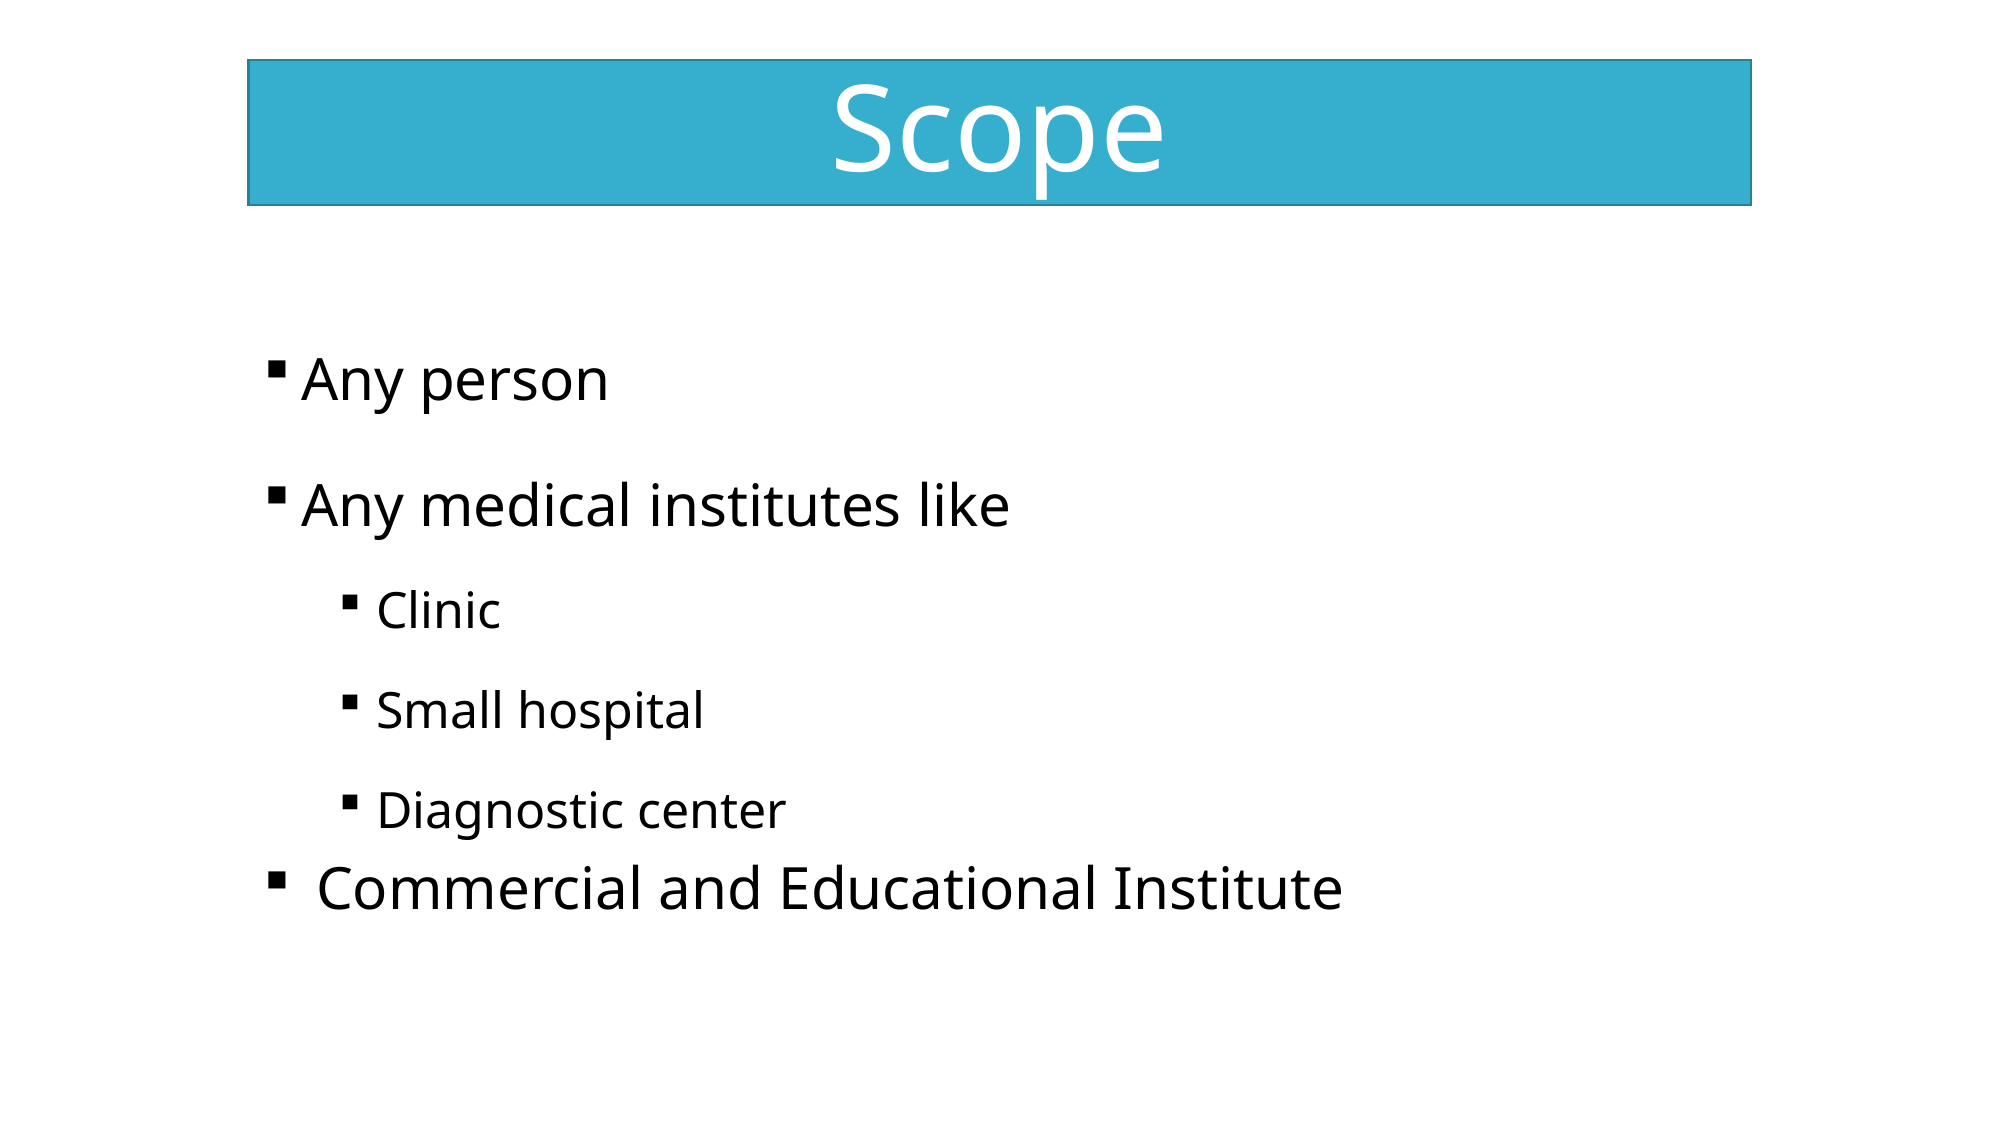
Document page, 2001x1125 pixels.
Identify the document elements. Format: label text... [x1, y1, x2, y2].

title Scope [247, 59, 1752, 206]
list Any person Any medical institutes like Clinic Small hospital Diagnostic center Commercial and Educational Institute [248, 299, 1751, 1014]
